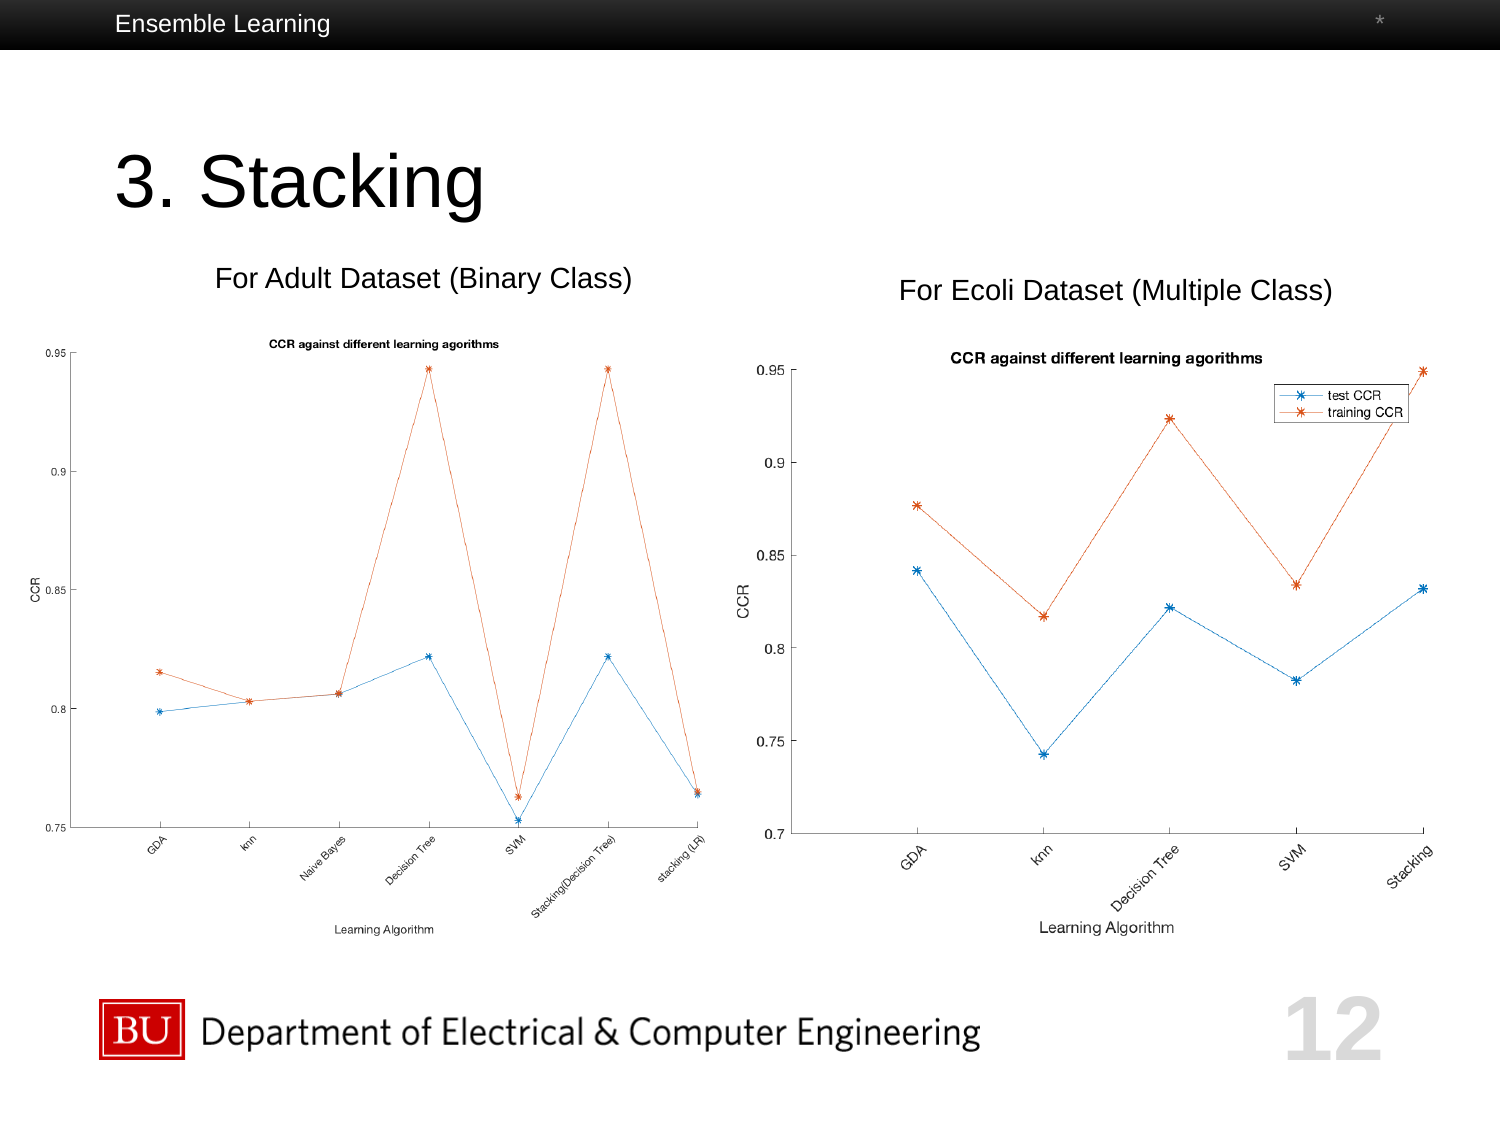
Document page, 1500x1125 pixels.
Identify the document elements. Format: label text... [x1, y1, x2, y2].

text_box ‹#› [1162, 968, 1400, 1081]
title 3. Stacking [99, 125, 1400, 238]
text_box * [1087, 0, 1400, 50]
text_box Ensemble Learning [99, 0, 938, 50]
text_box For Adult Dataset (Binary Class) [199, 244, 730, 303]
picture [99, 999, 980, 1060]
text_box For Ecoli Dataset (Multiple Class) [883, 256, 1415, 318]
picture [22, 305, 1500, 936]
